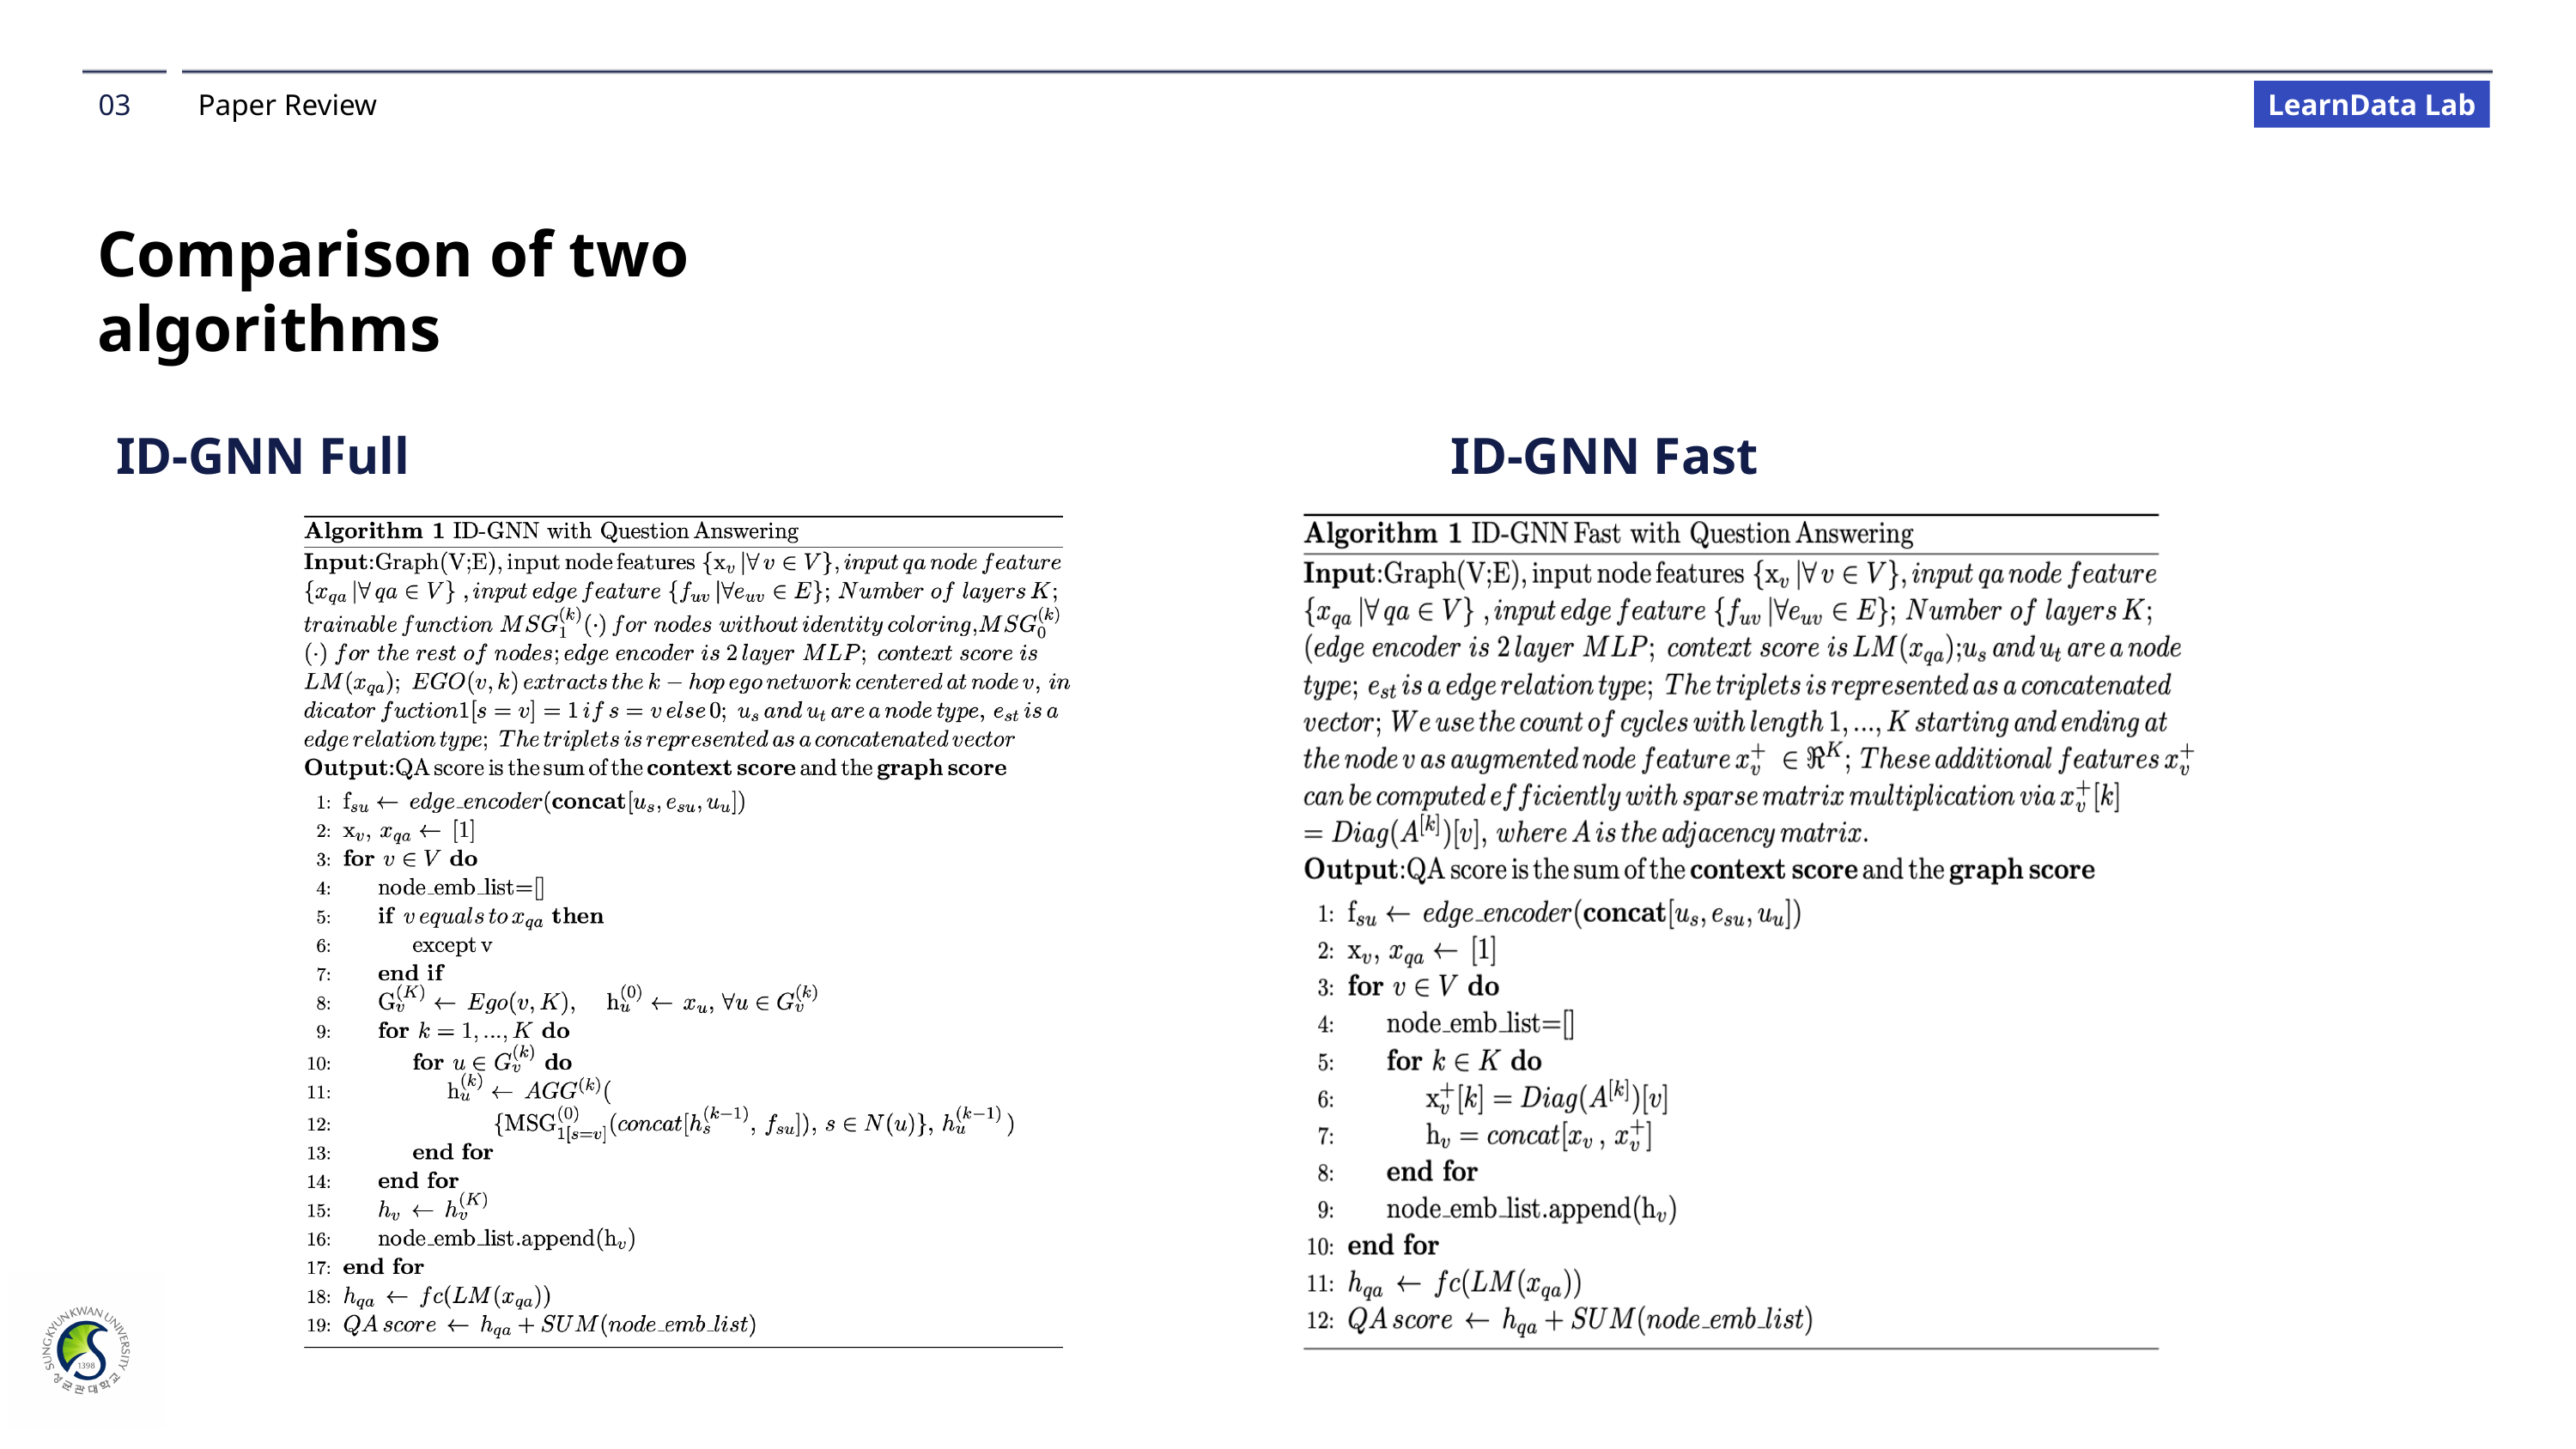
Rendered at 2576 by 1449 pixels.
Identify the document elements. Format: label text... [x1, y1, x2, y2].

picture [221, 484, 1162, 1404]
text_box 03 [85, 82, 161, 128]
text_box ID-GNN Full [103, 417, 975, 491]
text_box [182, 67, 2493, 76]
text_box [82, 67, 167, 76]
text_box ID-GNN Fast [1437, 417, 2310, 491]
picture [7, 1271, 165, 1429]
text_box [185, 80, 2490, 122]
text_box Comparison of two algorithms [84, 207, 952, 371]
picture [1251, 483, 2272, 1395]
